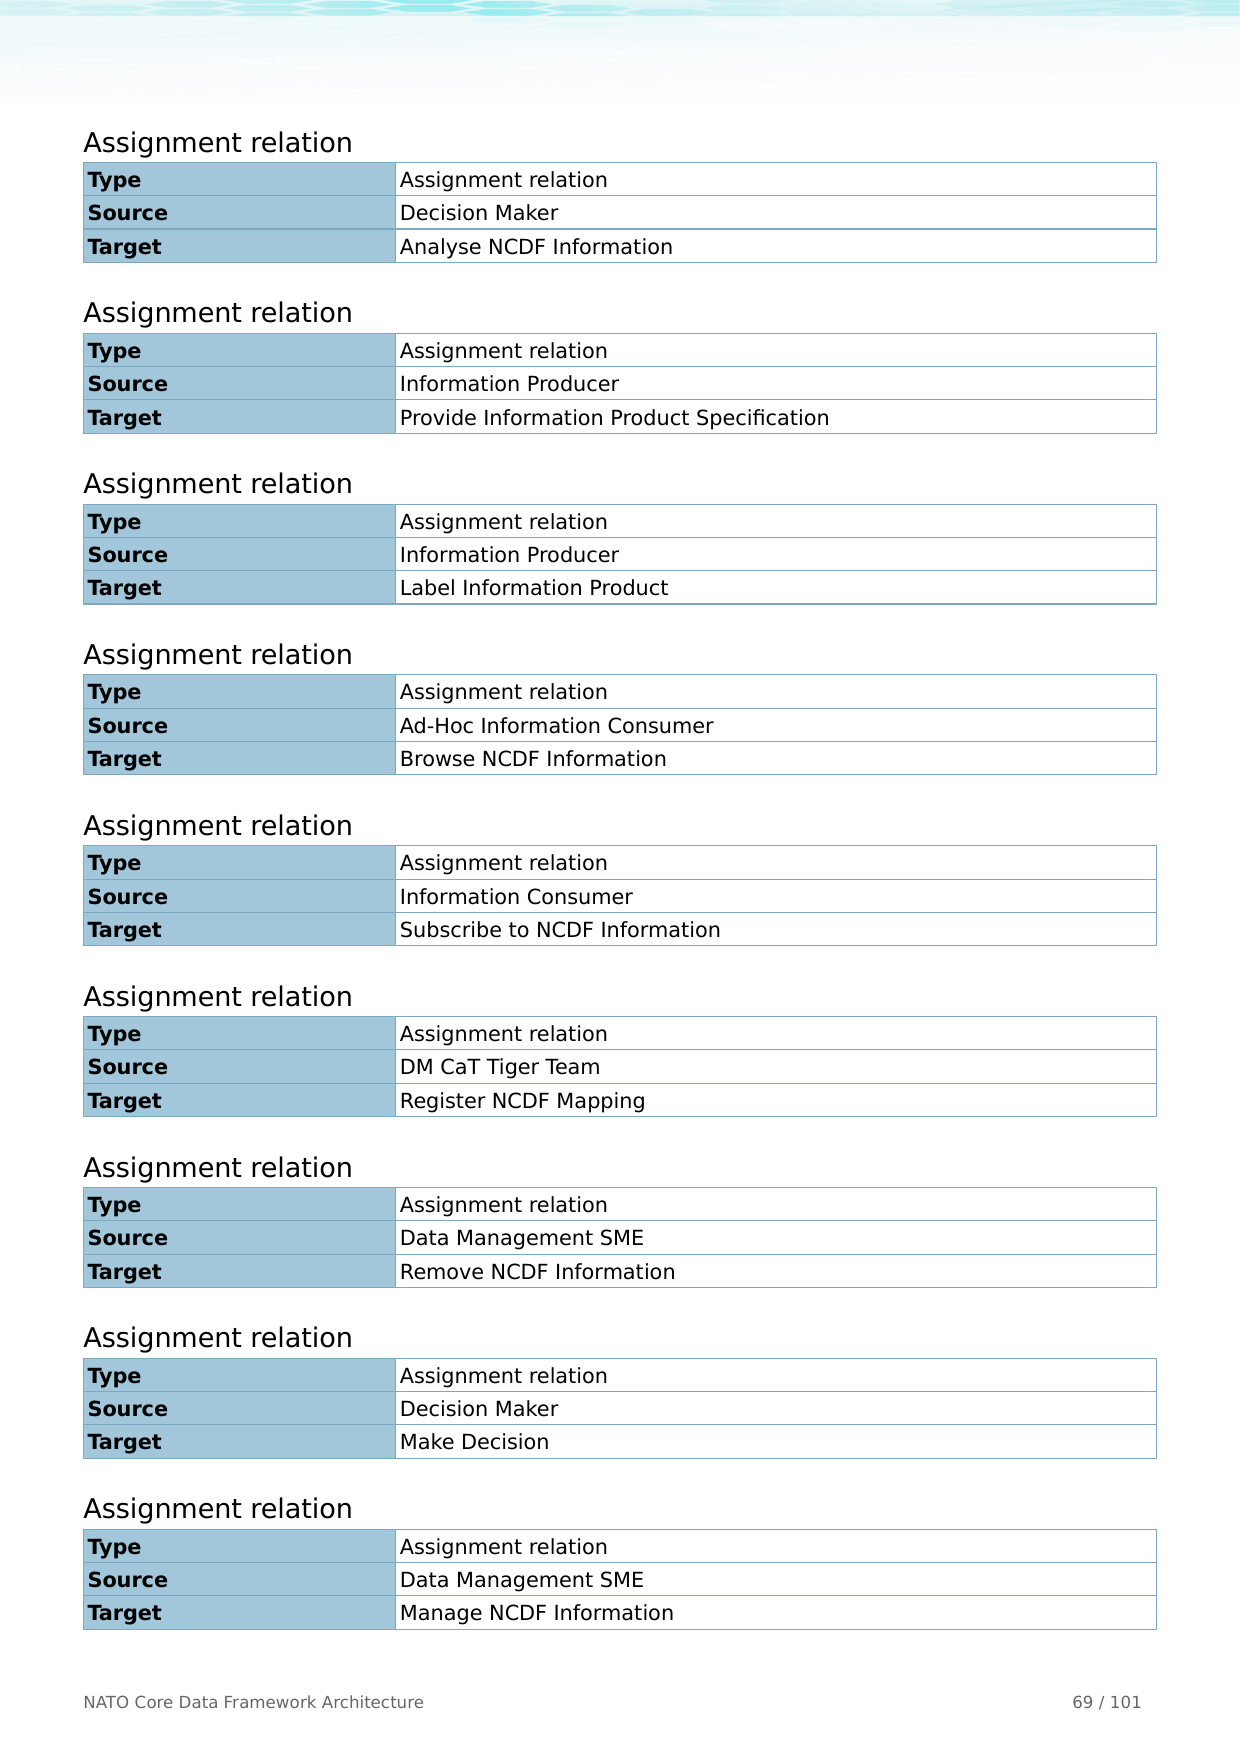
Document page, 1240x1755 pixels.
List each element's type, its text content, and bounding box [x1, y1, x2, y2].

text_box Provide Information Product Specification [396, 399, 1157, 434]
text_box Assignment relation [395, 845, 1157, 879]
text_box Label Information Product [396, 570, 1157, 605]
text_box Assignment relation [395, 504, 1157, 537]
picture [0, 0, 1240, 105]
text_box Type [83, 674, 395, 708]
text_box Type [83, 1187, 395, 1220]
text_box Information Producer [396, 537, 1157, 570]
text_box Target [83, 399, 396, 434]
text_box Source [83, 1220, 396, 1254]
text_box Assignment relation [83, 1491, 1157, 1525]
text_box Ad-Hoc Information Consumer [396, 708, 1157, 741]
text_box Source [83, 1562, 396, 1595]
text_box Register NCDF Mapping [396, 1083, 1157, 1117]
text_box Source [83, 537, 396, 570]
text_box Assignment relation [395, 1016, 1157, 1049]
text_box Target [83, 1254, 396, 1288]
text_box Assignment relation [397, 1531, 1155, 1561]
text_box Assignment relation [83, 466, 1157, 500]
text_box Assignment relation [83, 808, 1157, 842]
text_box Source [83, 1391, 396, 1424]
text_box Target [83, 1083, 396, 1117]
text_box Manage NCDF Information [396, 1595, 1157, 1630]
text_box Target [83, 741, 396, 775]
text_box Assignment relation [83, 979, 1157, 1013]
text_box Browse NCDF Information [396, 741, 1157, 775]
text_box Assignment relation [83, 295, 1157, 329]
text_box Information Consumer [396, 879, 1157, 912]
text_box Subscribe to NCDF Information [396, 912, 1157, 946]
text_box Remove NCDF Information [396, 1254, 1157, 1288]
text_box Target [83, 1424, 396, 1459]
text_box Type [83, 1358, 395, 1391]
text_box Type [83, 845, 395, 879]
text_box Target [83, 229, 396, 263]
text_box / 101 [1093, 1649, 1157, 1755]
text_box Type [83, 1016, 395, 1049]
text_box 69 [924, 1649, 1093, 1755]
text_box NATO Core Data Framework Architecture [83, 1649, 924, 1755]
text_box Assignment relation [83, 1149, 1157, 1184]
text_box Assignment relation [83, 637, 1157, 671]
text_box Source [83, 708, 396, 741]
text_box Assignment relation [395, 1187, 1157, 1220]
text_box Assignment relation [395, 1358, 1157, 1391]
text_box Make Decision [396, 1424, 1157, 1459]
text_box Type [83, 1529, 395, 1562]
text_box Assignment relation [83, 124, 1157, 159]
text_box Information Producer [396, 366, 1157, 399]
text_box Type [83, 162, 395, 195]
text_box Source [83, 366, 396, 399]
text_box Data Management SME [396, 1220, 1157, 1254]
text_box Type [83, 504, 395, 537]
text_box Source [83, 195, 396, 229]
text_box Data Management SME [396, 1562, 1157, 1595]
text_box DM CaT Tiger Team [396, 1049, 1157, 1083]
text_box Assignment relation [395, 333, 1157, 366]
text_box Assignment relation [395, 162, 1157, 195]
text_box Assignment relation [395, 674, 1157, 708]
text_box Target [83, 1595, 396, 1630]
text_box Target [83, 912, 396, 946]
text_box Decision Maker [396, 1391, 1157, 1424]
text_box Source [83, 879, 396, 912]
text_box Decision Maker [396, 195, 1157, 229]
text_box Source [83, 1049, 396, 1083]
text_box Assignment relation [83, 1320, 1157, 1355]
text_box Analyse NCDF Information [396, 229, 1157, 263]
text_box Target [83, 570, 396, 605]
text_box Type [83, 333, 395, 366]
